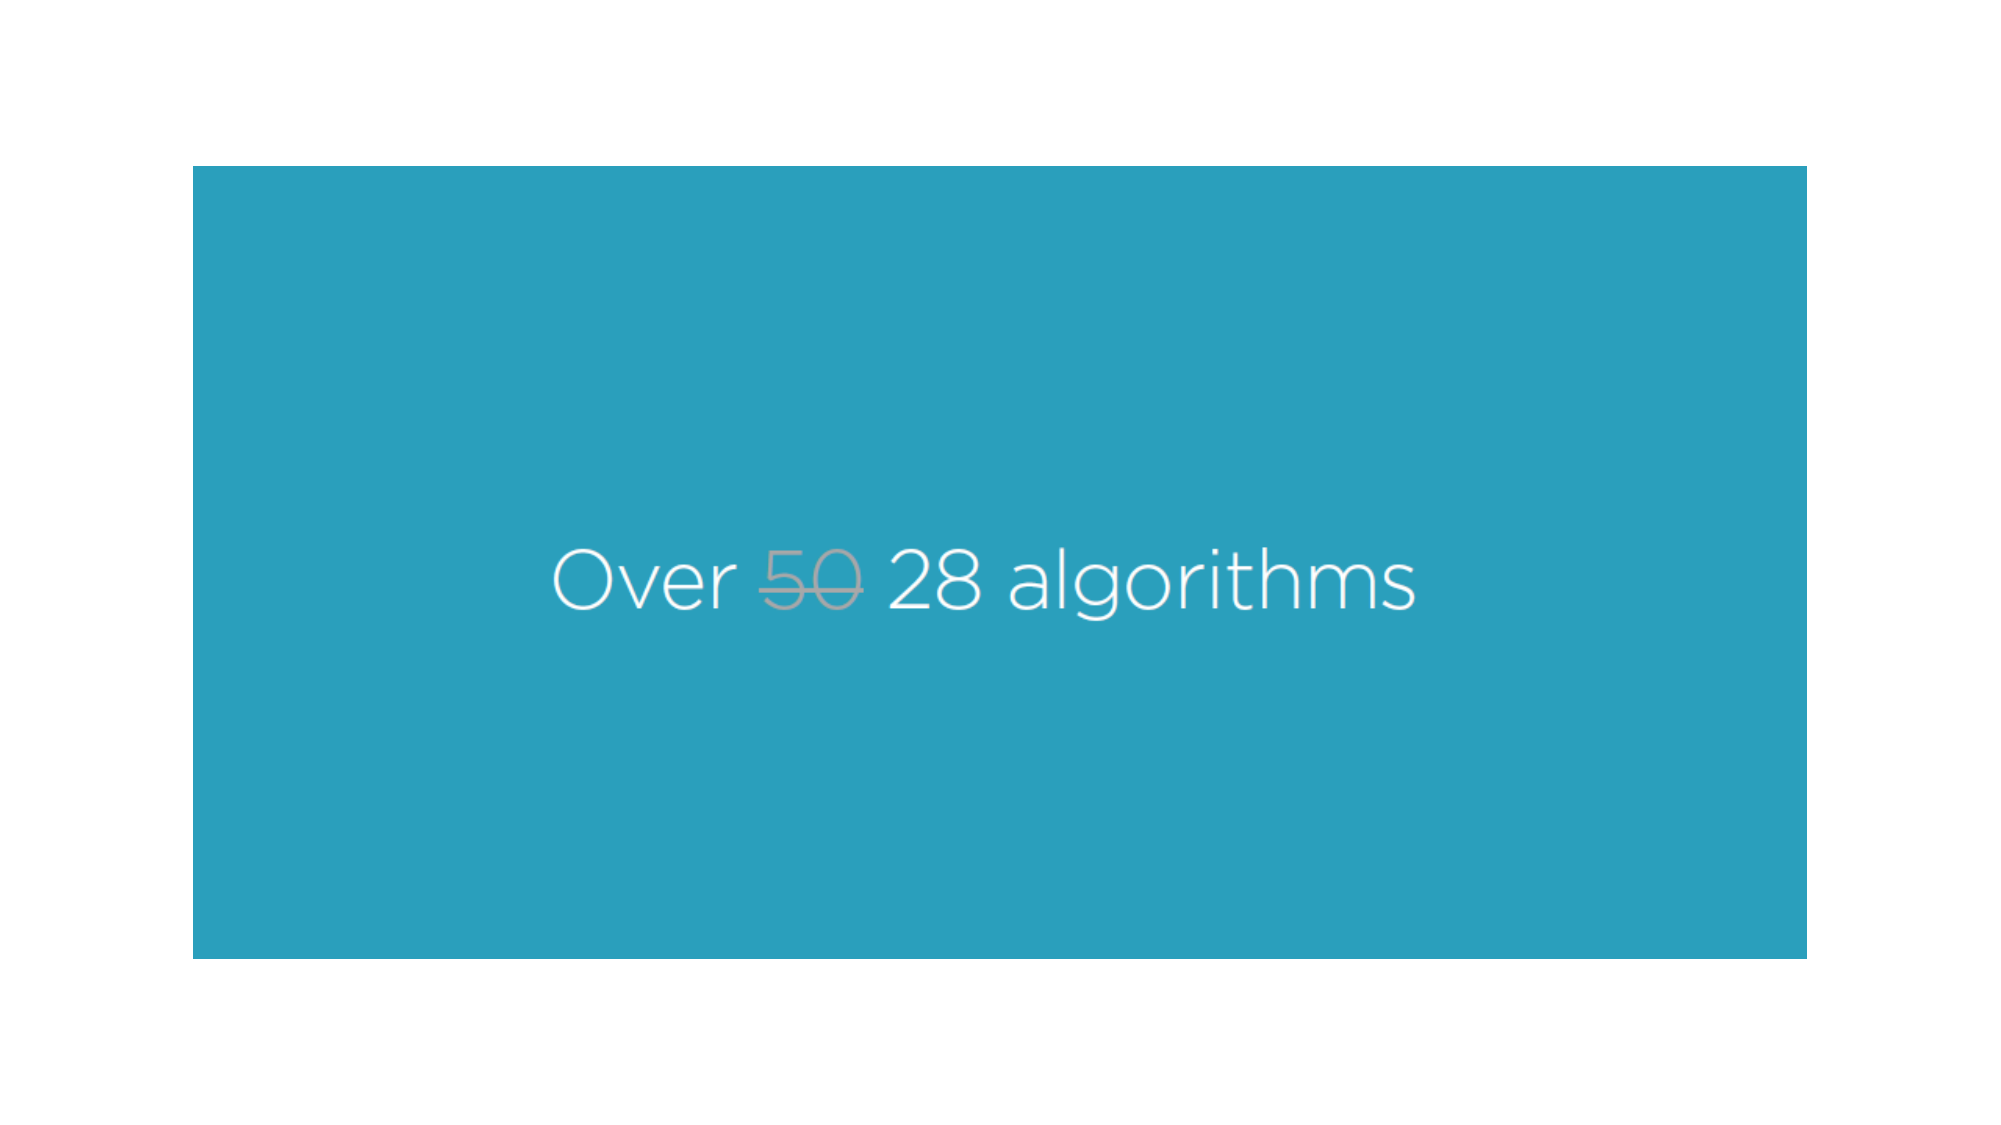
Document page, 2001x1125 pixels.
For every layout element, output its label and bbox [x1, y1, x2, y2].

picture [193, 166, 1807, 959]
